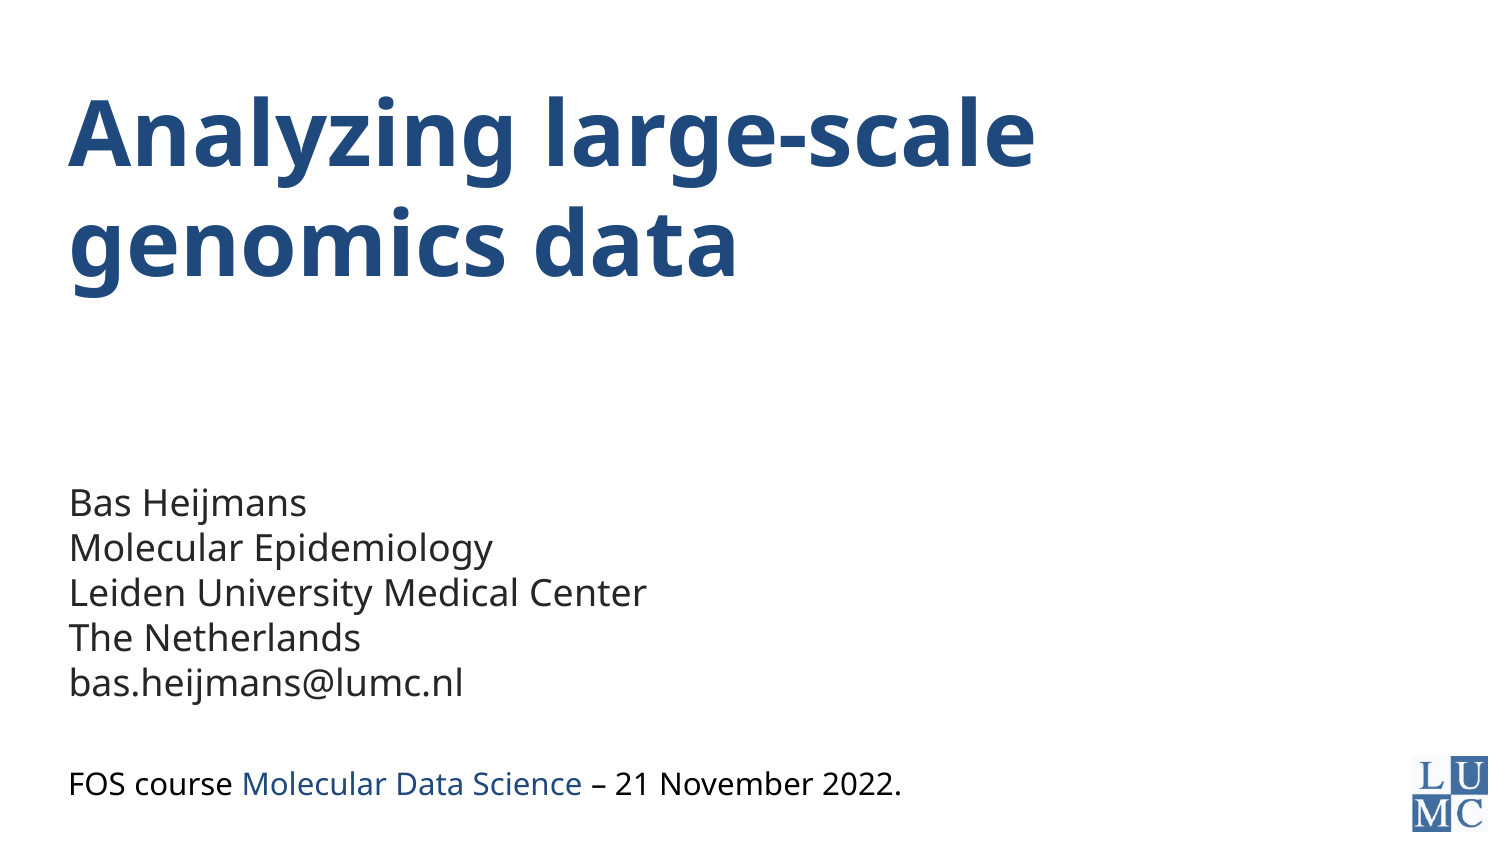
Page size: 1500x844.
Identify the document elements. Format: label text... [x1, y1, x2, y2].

subtitle Bas Heijmans Molecular Epidemiology Leiden University Medical Center The Netherlands bas.heijmans@lumc.nl [53, 471, 1104, 743]
text_box FOS course Molecular Data Science – 21 November 2022. [53, 756, 1190, 810]
title Analyzing large-scale genomics data [53, 34, 1413, 336]
picture [1412, 756, 1488, 832]
